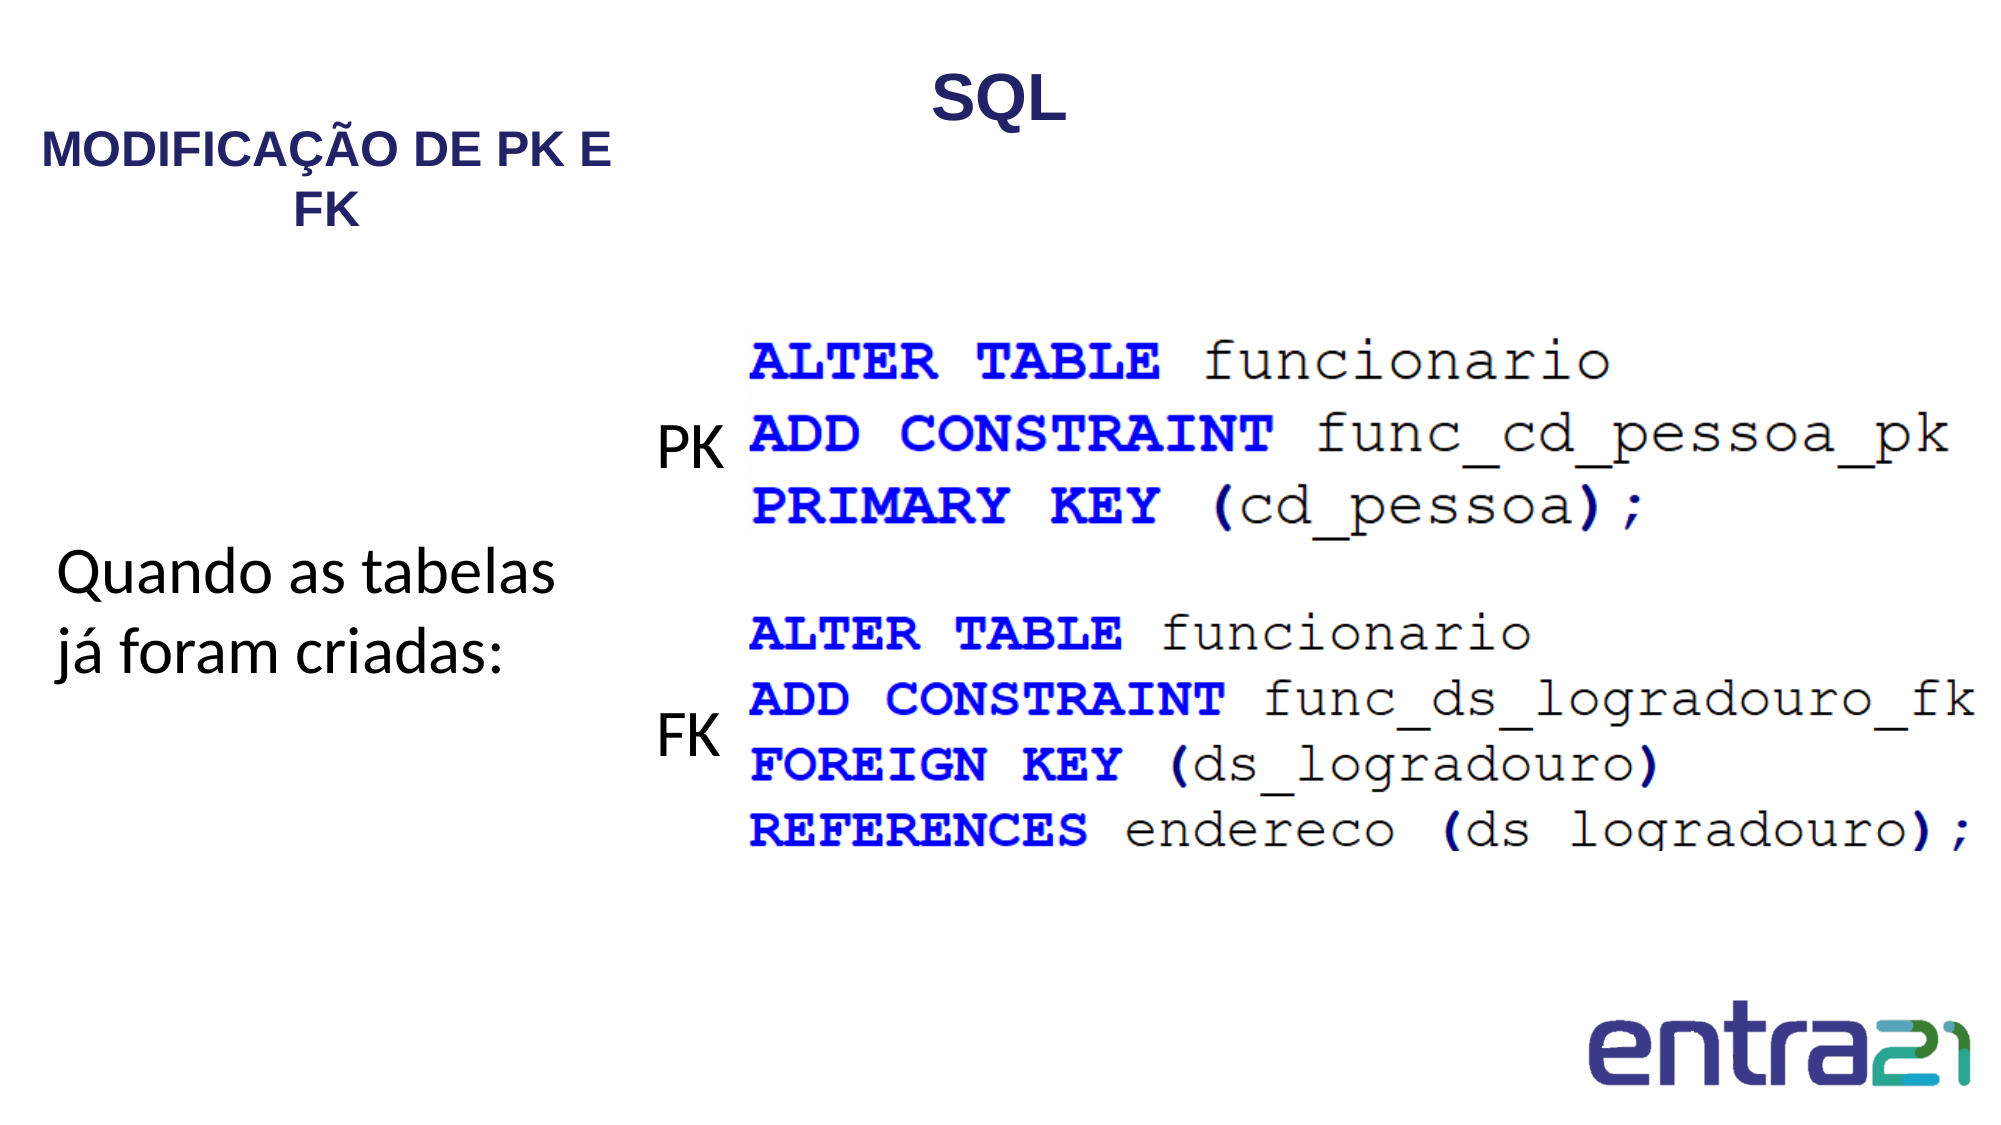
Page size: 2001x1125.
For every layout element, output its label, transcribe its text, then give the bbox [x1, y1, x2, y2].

picture [1587, 997, 1979, 1125]
text_box Quando as tabelas já foram criadas: [41, 519, 613, 694]
text_box FK [641, 682, 749, 778]
picture [749, 329, 1951, 541]
picture [749, 607, 1979, 851]
text_box SQL [249, 0, 1750, 188]
text_box Modificação de PK e FK [12, 82, 642, 270]
text_box PK [641, 394, 749, 490]
